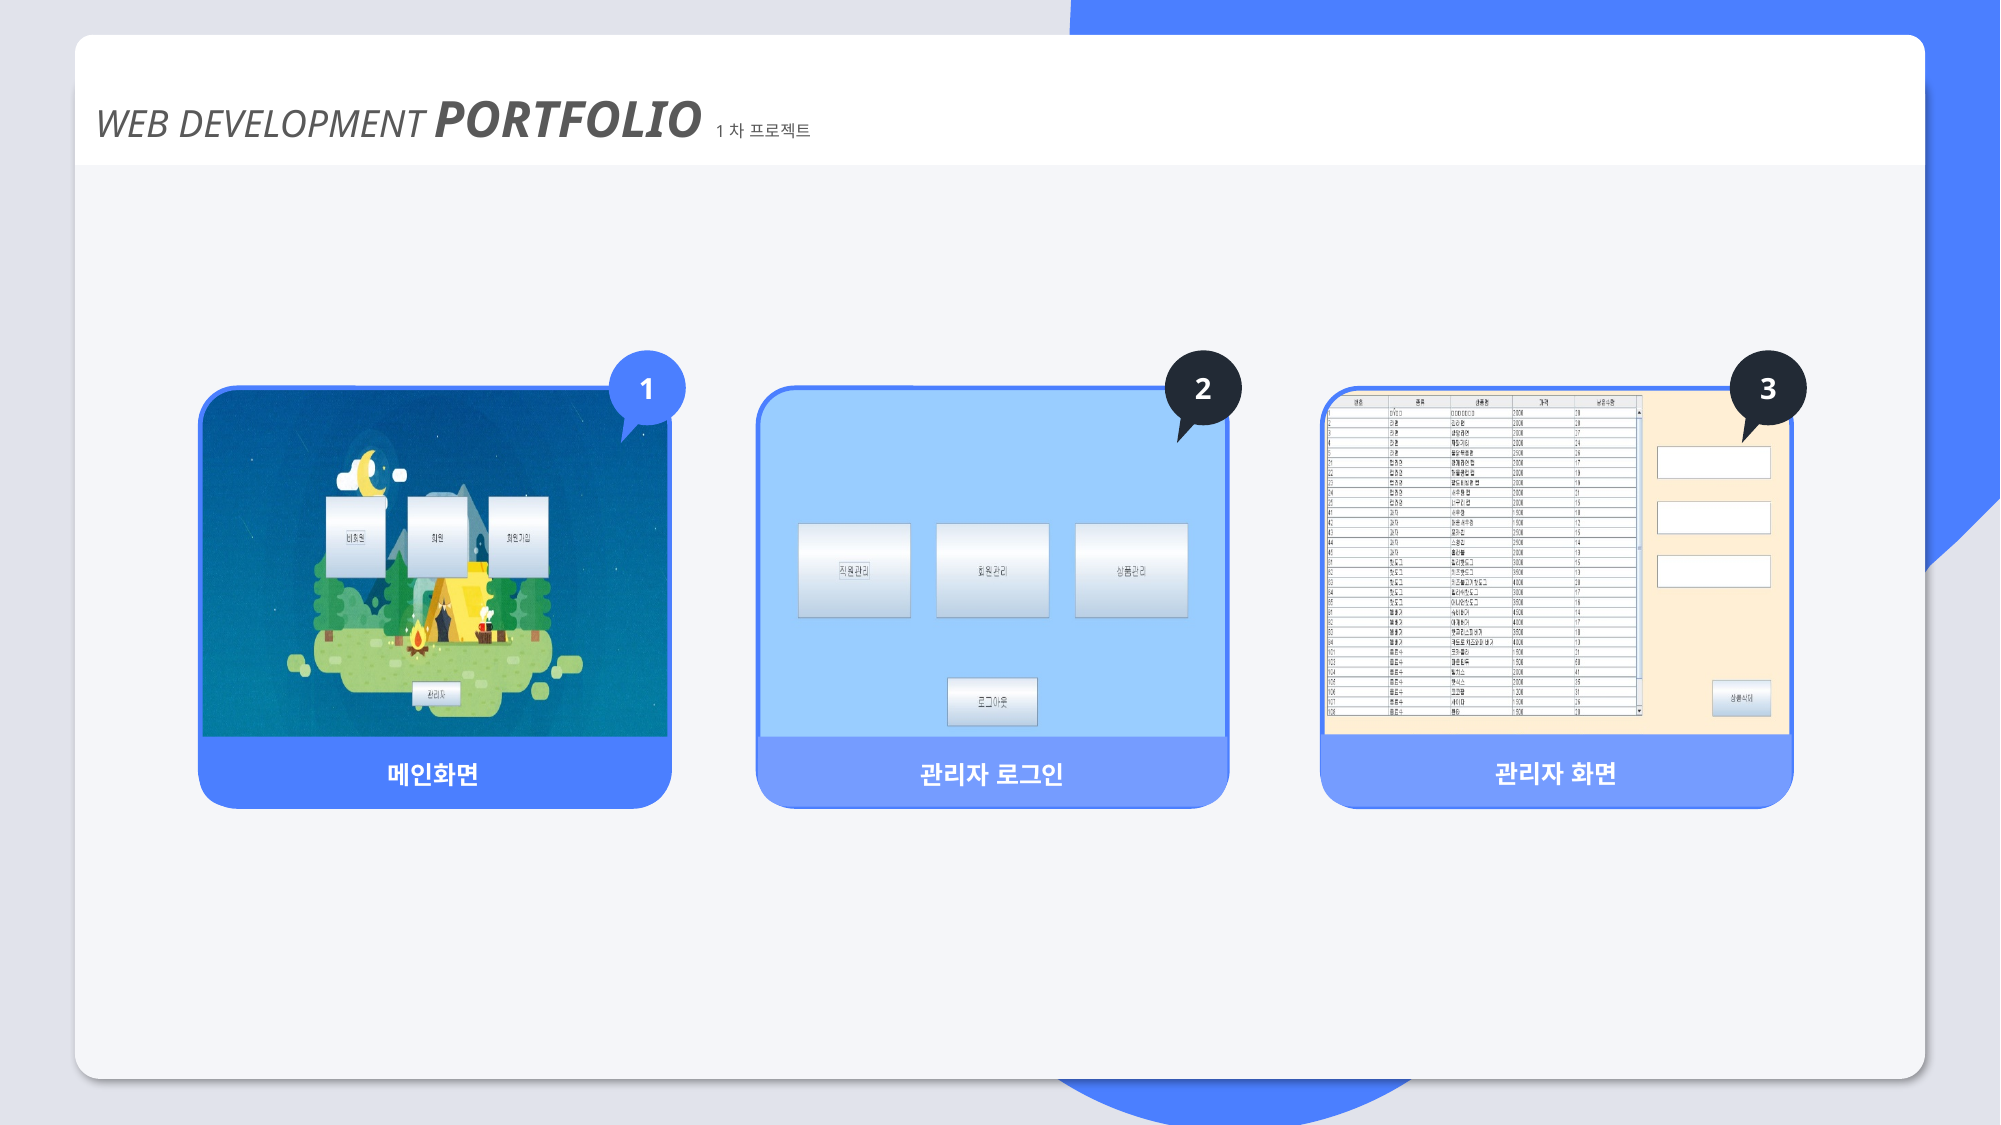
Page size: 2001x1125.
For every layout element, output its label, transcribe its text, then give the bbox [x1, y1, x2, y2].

text_box 메인화면 [198, 735, 670, 808]
text_box 3 [1728, 349, 1808, 447]
text_box [1068, 0, 2000, 562]
text_box 관리자 로그인 [756, 735, 1229, 808]
text_box [73, 166, 1927, 1080]
text_box [756, 386, 1229, 735]
text_box 2 [1163, 349, 1243, 447]
text_box [1321, 387, 1793, 733]
text_box WEB DEVELOPMENT PORTFOLIO 1차 프로젝트 [73, 33, 1927, 166]
text_box [199, 386, 671, 777]
text_box [1071, 1089, 1398, 1125]
text_box 1 [607, 349, 687, 447]
text_box 관리자 화면 [1319, 733, 1793, 808]
